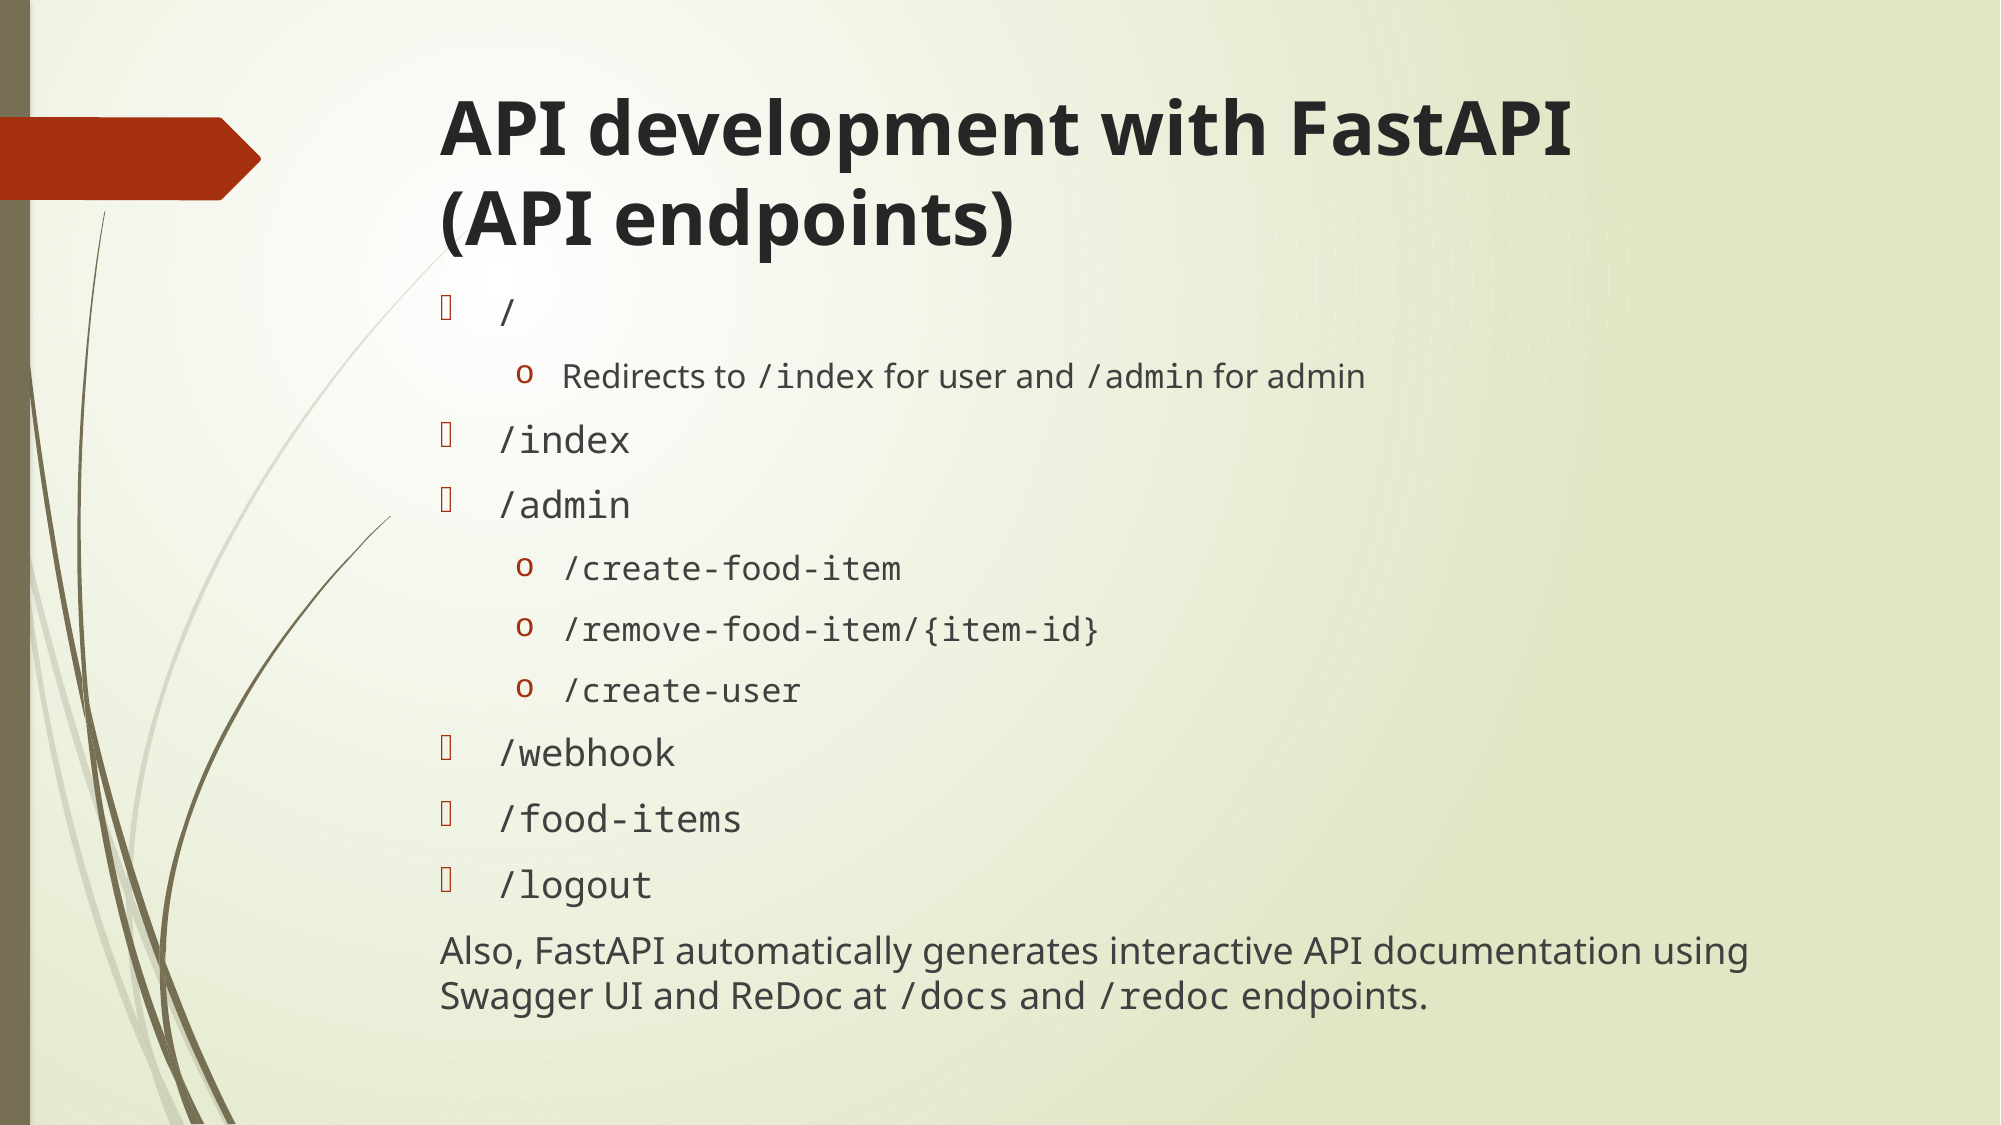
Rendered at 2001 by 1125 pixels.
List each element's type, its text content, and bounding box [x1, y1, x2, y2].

title API development with FastAPI (API endpoints) [425, 72, 1888, 281]
list / Redirects to /index for user and /admin for admin /index /admin /create-food-item /remove-food-item/{item-id} /create-user /webhook /food-items /logout Also, FastAPI automatically generates interactive API documentation using Swagger UI and ReDoc at /docs and /redoc endpoints. [424, 281, 1888, 1086]
